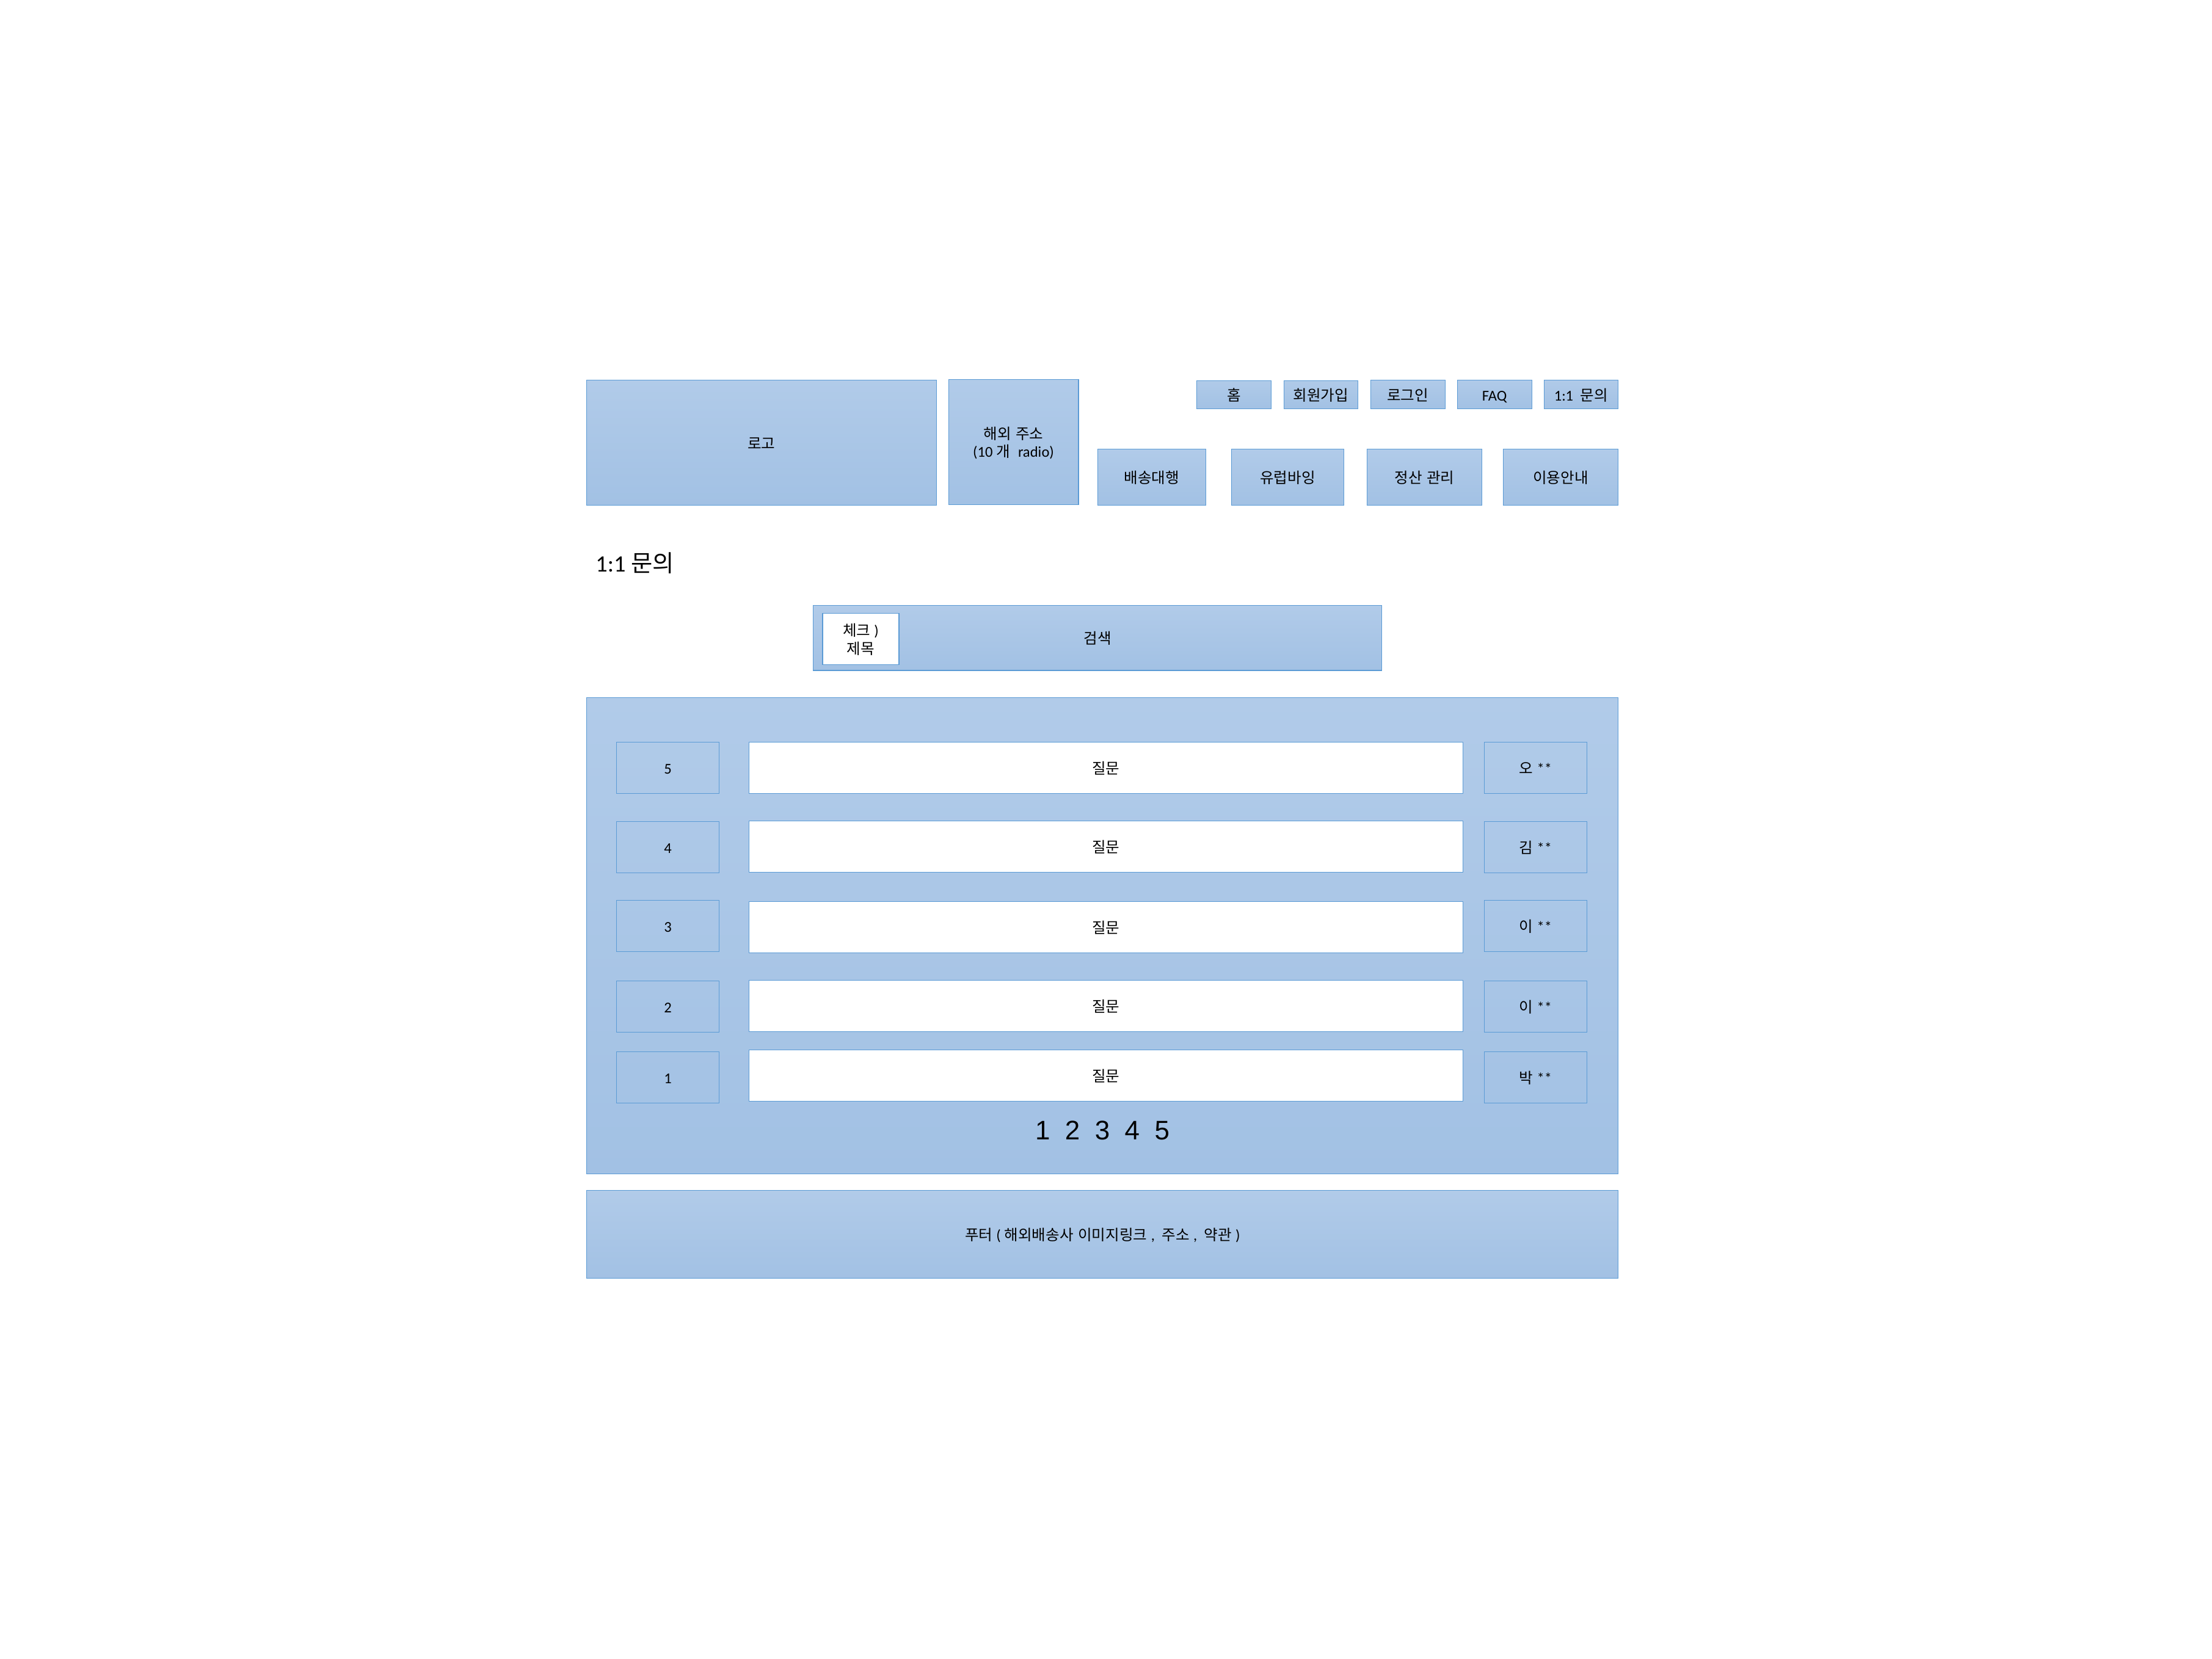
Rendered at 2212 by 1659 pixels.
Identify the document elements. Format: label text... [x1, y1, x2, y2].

text_box 회원가입 [1284, 380, 1358, 409]
text_box 이** [1484, 900, 1587, 952]
text_box 4 [616, 821, 719, 873]
text_box 질문 [749, 1050, 1463, 1102]
text_box 이용안내 [1503, 449, 1618, 506]
text_box 1 2 3 4 5 [586, 697, 1618, 1174]
text_box 로고 [586, 380, 937, 506]
text_box 김** [1484, 821, 1587, 873]
text_box 배송대행 [1097, 449, 1206, 506]
text_box 5 [616, 742, 719, 794]
text_box 해외 주소 (10개 radio) [948, 379, 1079, 505]
text_box 오** [1484, 742, 1587, 794]
text_box 질문 [749, 980, 1463, 1032]
text_box 이** [1484, 981, 1587, 1033]
text_box 1:1 문의 [1544, 380, 1618, 409]
text_box 푸터(해외배송사 이미지링크, 주소, 약관) [586, 1190, 1618, 1279]
text_box 질문 [749, 821, 1463, 873]
text_box 홈 [1196, 380, 1272, 409]
text_box 1:1문의 [586, 543, 823, 581]
text_box 2 [616, 981, 719, 1033]
text_box FAQ [1457, 380, 1532, 409]
text_box 정산 관리 [1367, 449, 1482, 506]
text_box 검색 [813, 605, 1382, 671]
text_box 질문 [749, 742, 1463, 794]
text_box 3 [616, 900, 719, 952]
text_box 유럽바잉 [1231, 449, 1344, 506]
text_box 질문 [749, 901, 1463, 953]
text_box 박** [1484, 1051, 1587, 1103]
text_box 로그인 [1370, 380, 1446, 409]
text_box 1 [616, 1051, 719, 1103]
text_box 체크) 제목 [822, 613, 900, 665]
